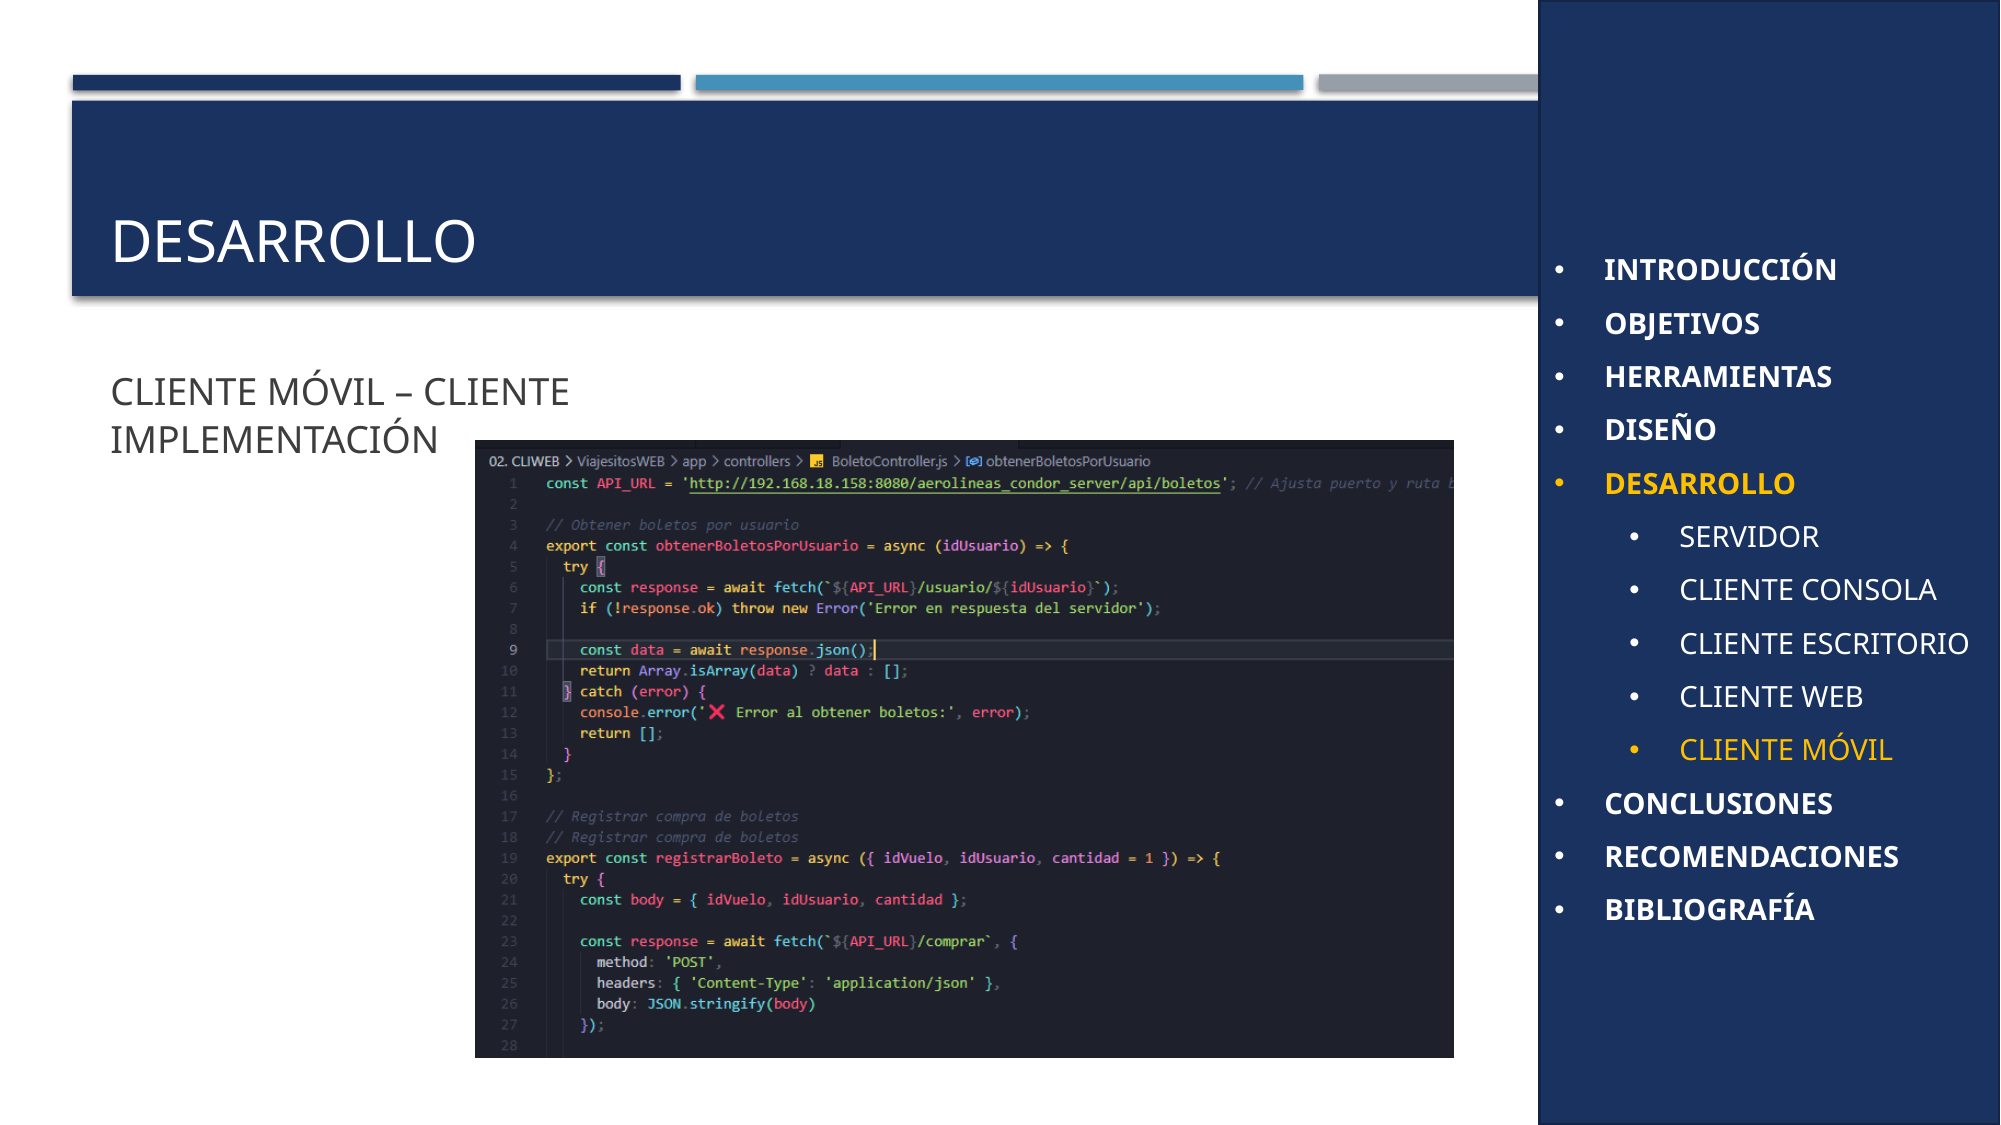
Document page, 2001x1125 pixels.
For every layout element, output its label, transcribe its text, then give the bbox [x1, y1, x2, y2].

picture [474, 439, 1454, 1058]
text_box INTRODUCCIÓN OBJETIVOS HERRAMIENTAS DISEÑO DESARROLLO SERVIDOR CLIENTE CONSOLA CLIENTE ESCRITORIO CLIENTE WEB CLIENTE MÓVIL CONCLUSIONES RECOMENDACIONES BIBLIOGRAFÍA [1538, 0, 2000, 1125]
title DESARROLLO [95, 115, 1538, 282]
list CLIENTE MÓVIL – CLIENTE IMPLEMENTACIÓN [95, 357, 657, 1058]
